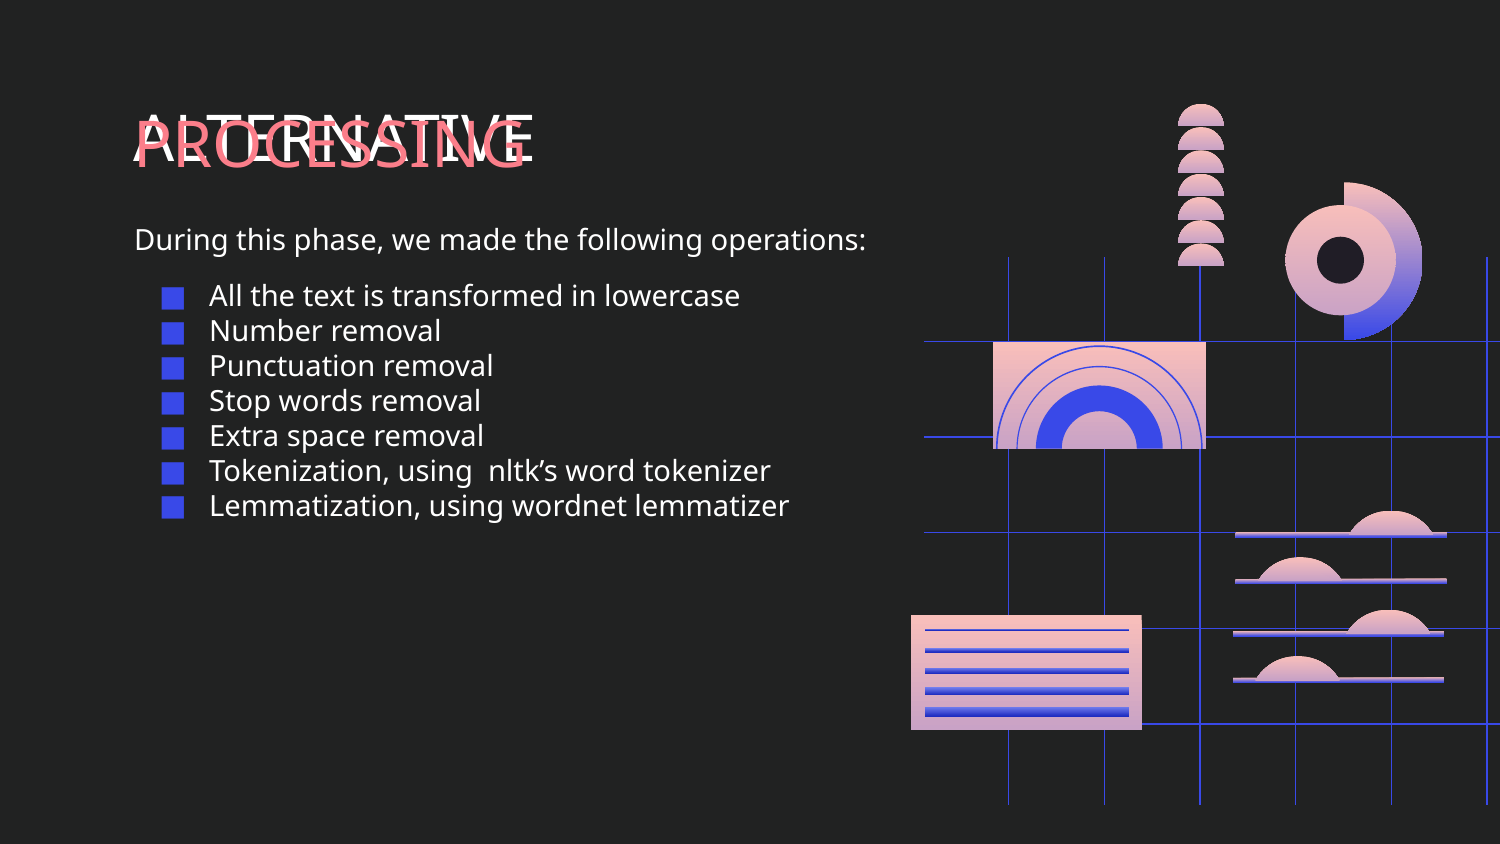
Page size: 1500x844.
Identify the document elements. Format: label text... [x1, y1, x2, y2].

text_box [1285, 181, 1423, 341]
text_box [910, 614, 1142, 731]
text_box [1178, 103, 1224, 267]
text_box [1232, 510, 1447, 684]
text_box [923, 256, 1500, 805]
list During this phase, we made the following operations: All the text is transformed in lowercase Number removal Punctuation removal Stop words removal Extra space removal Tokenization, using nltk’s word tokenizer Lemmatization, using wordnet lemmatizer [119, 206, 888, 756]
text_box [992, 341, 1207, 449]
title PROCESSING [118, 88, 1382, 183]
